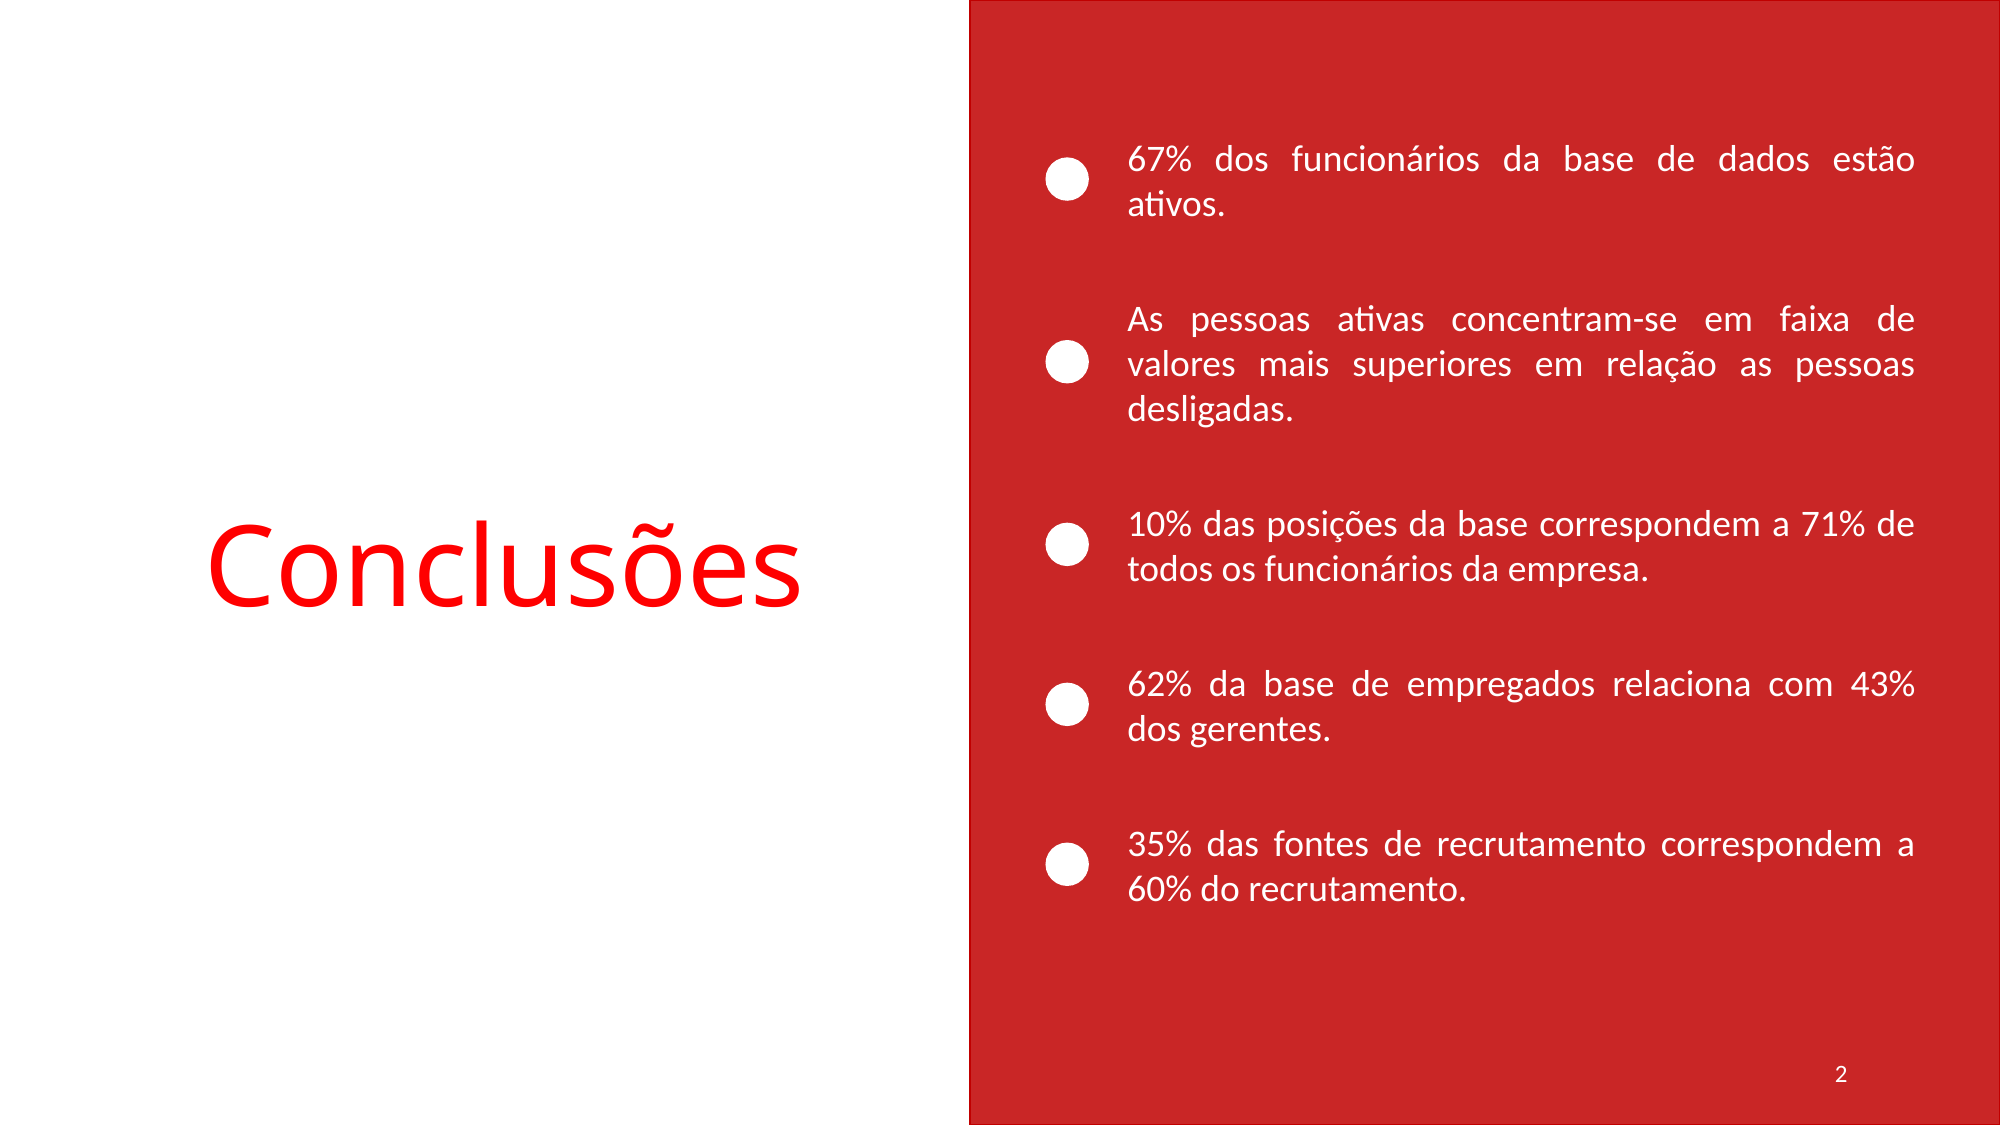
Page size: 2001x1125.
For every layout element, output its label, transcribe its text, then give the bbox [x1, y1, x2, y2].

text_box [1046, 491, 1932, 598]
text_box [969, 0, 2000, 1125]
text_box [1046, 810, 1932, 917]
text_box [1046, 285, 1932, 438]
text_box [1046, 650, 1932, 758]
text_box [1046, 125, 1932, 232]
slide_number 2 [1412, 1042, 1863, 1103]
text_box Conclusões [189, 486, 823, 637]
